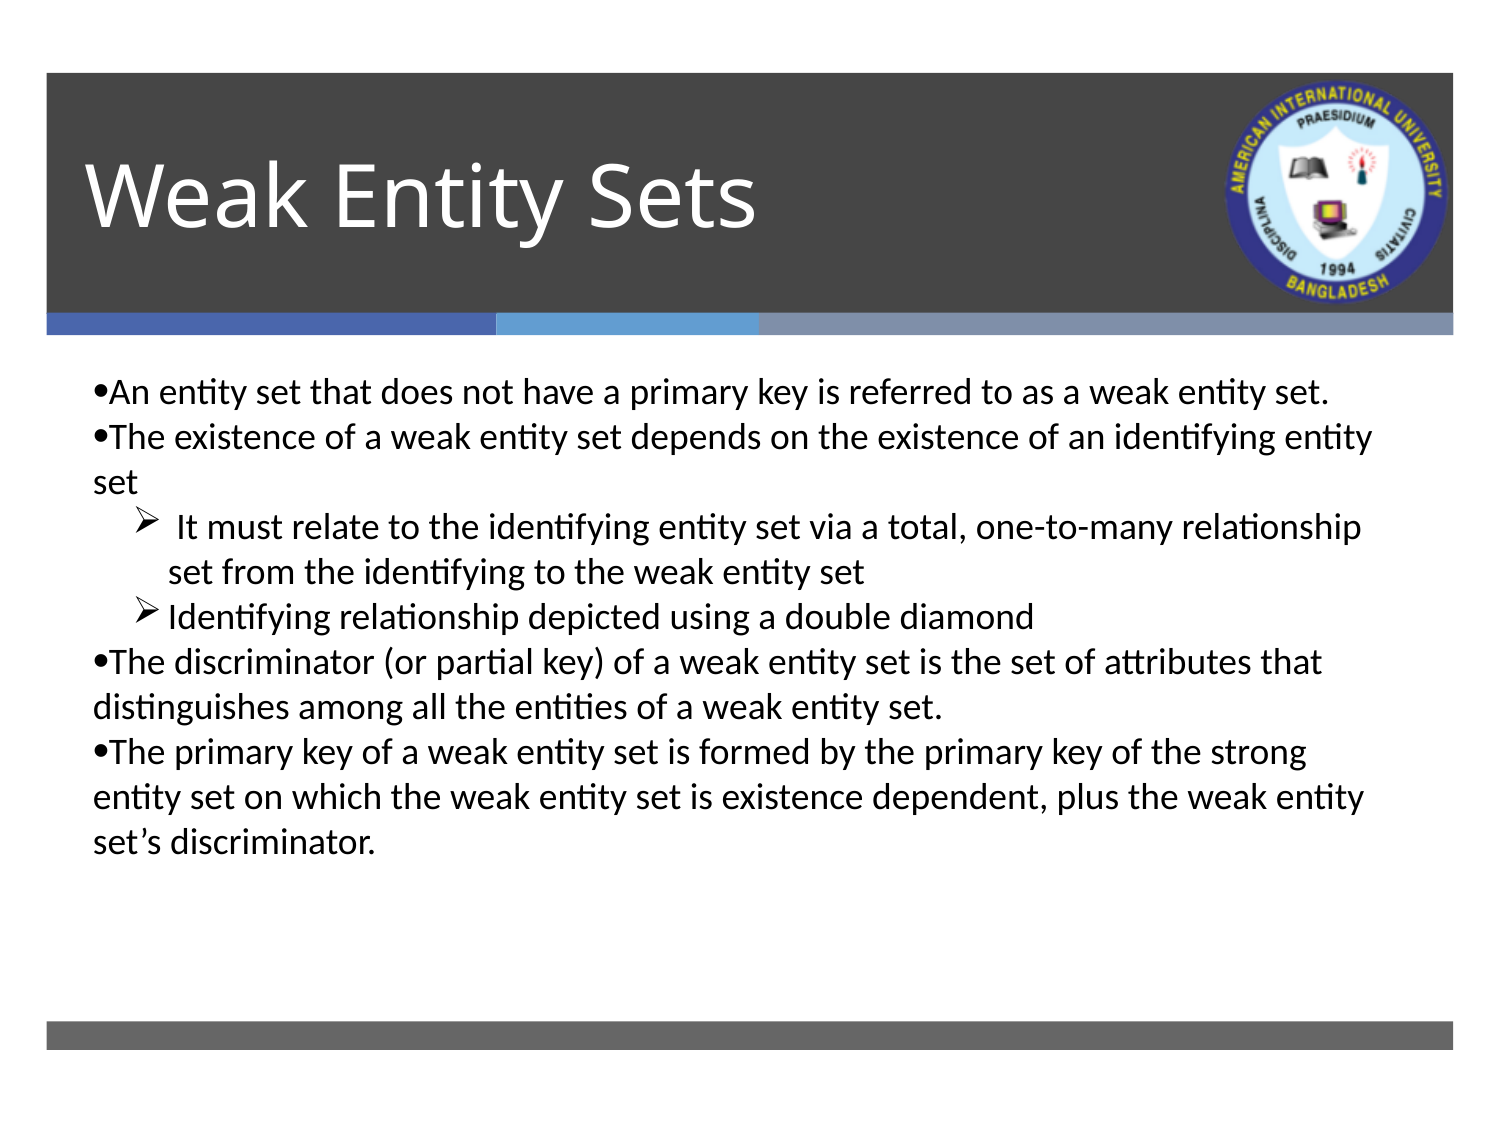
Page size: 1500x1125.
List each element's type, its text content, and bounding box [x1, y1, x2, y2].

picture [1220, 75, 1454, 310]
text_box An entity set that does not have a primary key is referred to as a weak entity set. The existence of a weak entity set depends on the existence of an identifying entity set It must relate to the identifying entity set via a total, one-to-many relationship set from the identifying to the weak entity set Identifying relationship depicted using a double diamond The discriminator (or partial key) of a weak entity set is the set of attributes that distinguishes among all the entities of a weak entity set. The primary key of a weak entity set is formed by the primary key of the strong entity set on which the weak entity set is existence dependent, plus the weak entity set’s discriminator. [78, 359, 1399, 870]
title Weak Entity Sets [69, 73, 1351, 253]
